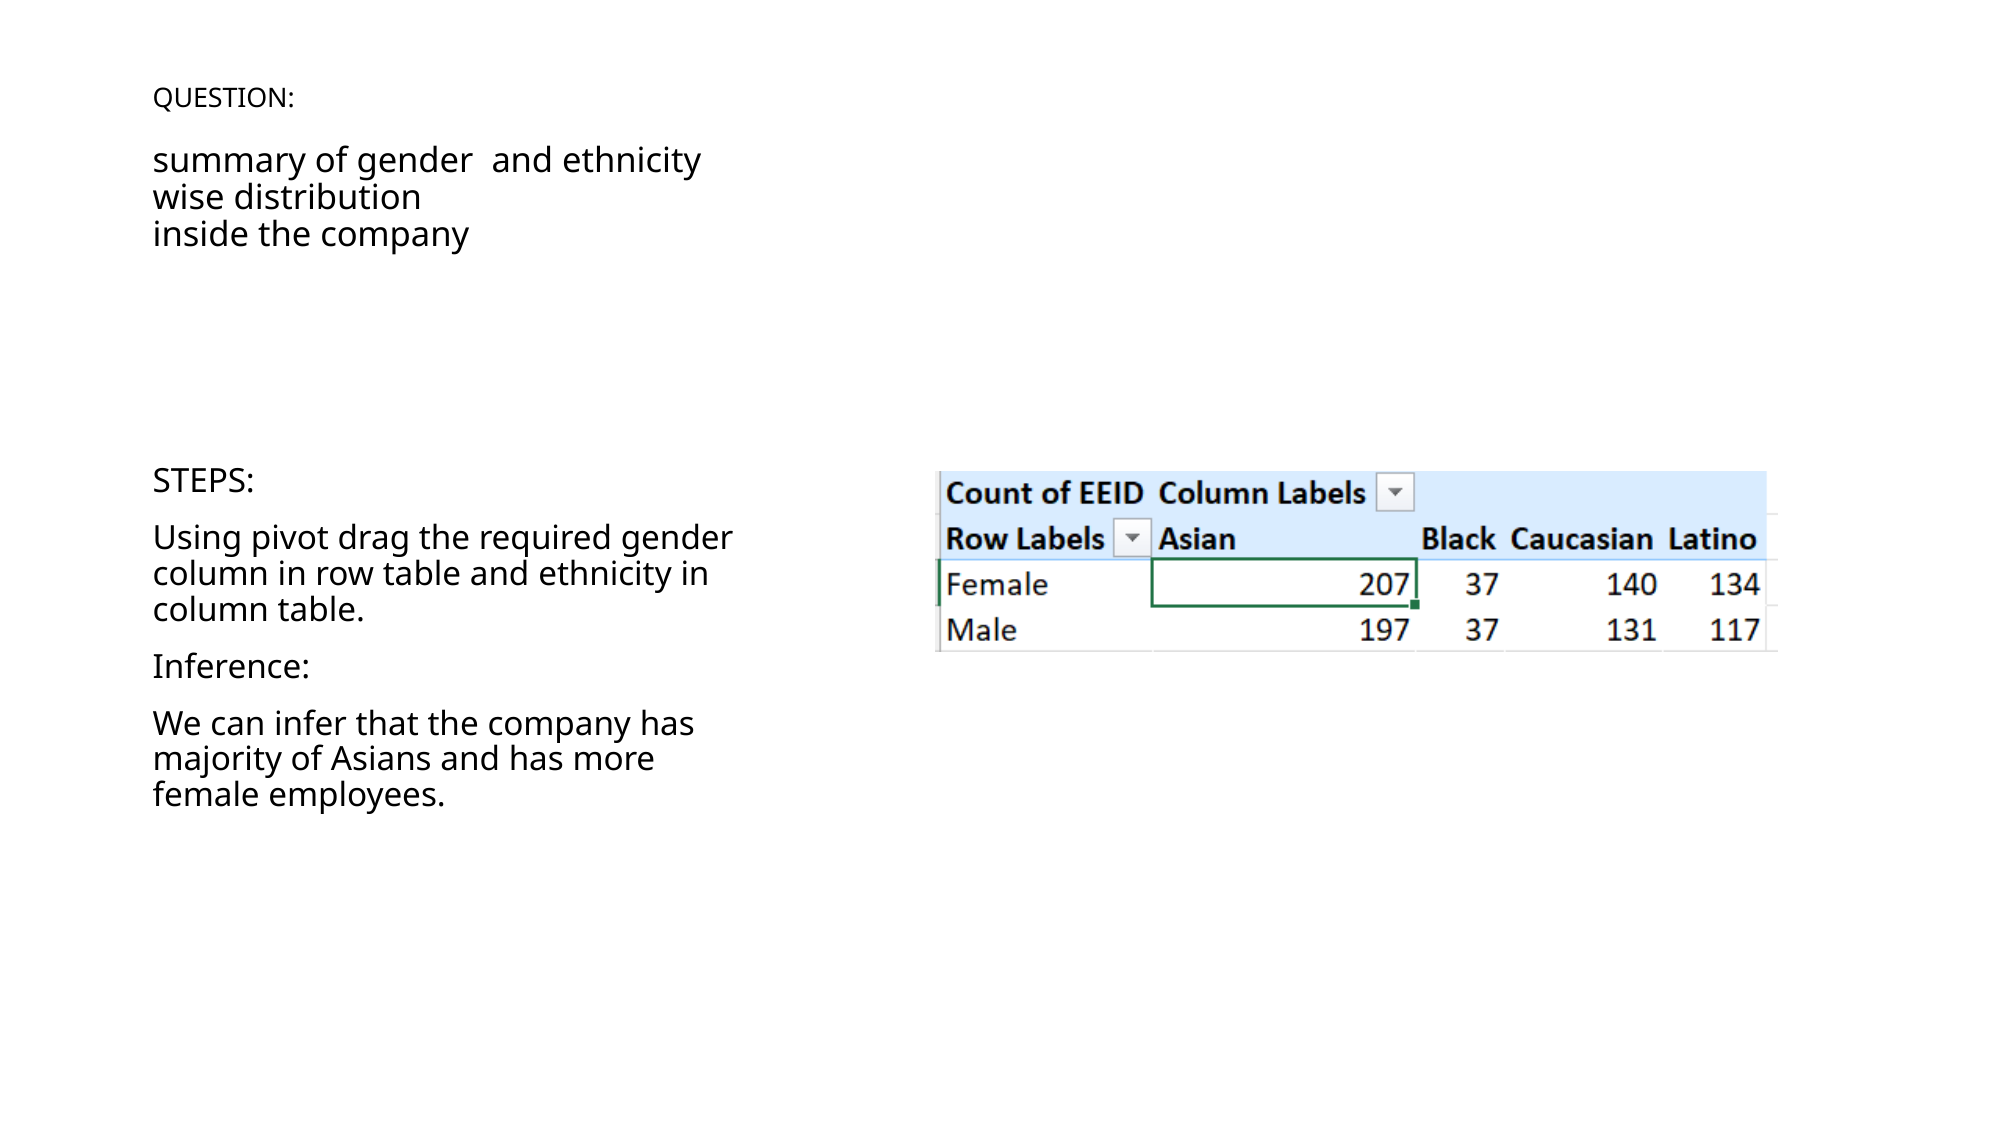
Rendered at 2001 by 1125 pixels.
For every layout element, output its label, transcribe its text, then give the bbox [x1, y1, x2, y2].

title QUESTION: summary of gender and ethnicity wise distribution inside the company [137, 75, 783, 410]
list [934, 471, 1779, 653]
list STEPS: Using pivot drag the required gender column in row table and ethnicity in column table. Inference: We can infer that the company has majority of Asians and has more female employees. [137, 456, 783, 963]
